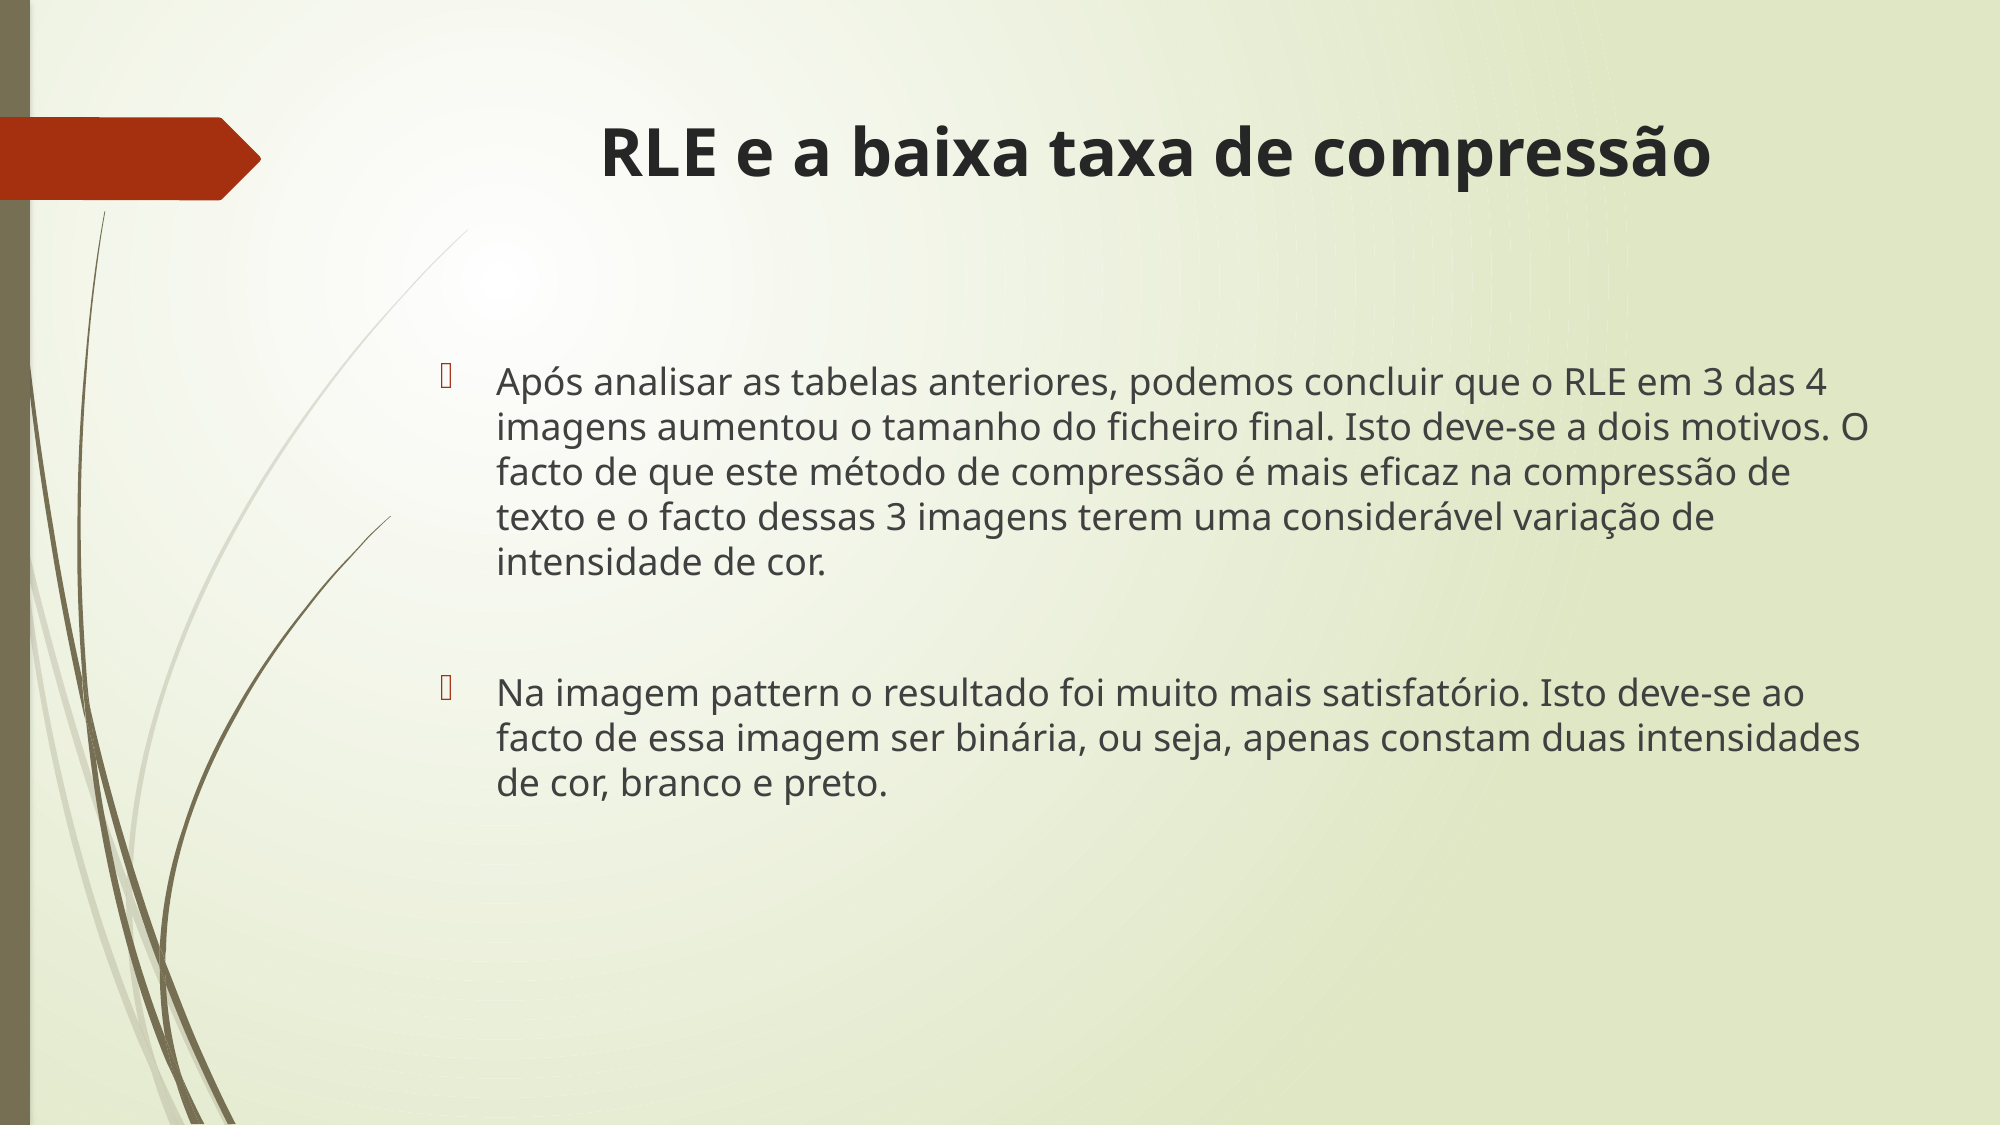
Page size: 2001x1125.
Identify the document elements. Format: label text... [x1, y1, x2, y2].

list Após analisar as tabelas anteriores, podemos concluir que o RLE em 3 das 4 imagens aumentou o tamanho do ficheiro final. Isto deve-se a dois motivos. O facto de que este método de compressão é mais eficaz na compressão de texto e o facto dessas 3 imagens terem uma considerável variação de intensidade de cor. Na imagem pattern o resultado foi muito mais satisfatório. Isto deve-se ao facto de essa imagem ser binária, ou seja, apenas constam duas intensidades de cor, branco e preto. [424, 350, 1888, 970]
title RLE e a baixa taxa de compressão [425, 102, 1888, 313]
